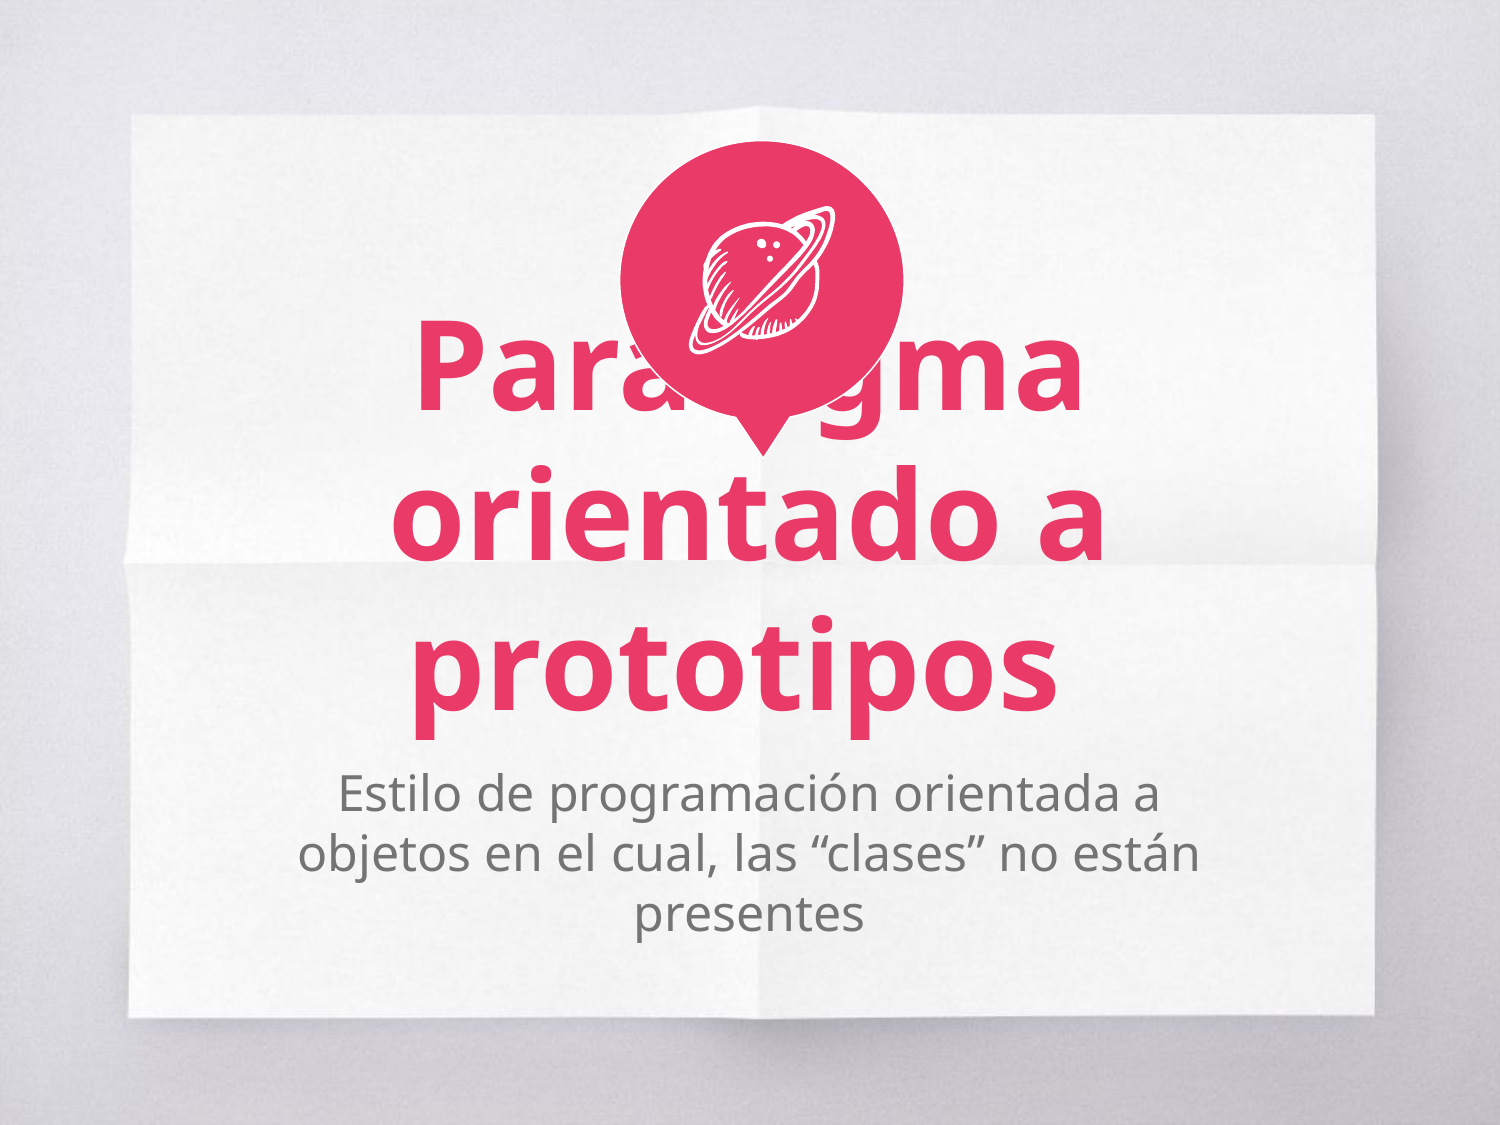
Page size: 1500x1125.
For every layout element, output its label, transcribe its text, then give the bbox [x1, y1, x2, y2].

title Paradigma orientado a prototipos [112, 496, 1388, 750]
picture [0, 0, 1500, 1125]
text_box [688, 206, 836, 355]
text_box [619, 140, 905, 459]
subtitle Estilo de programación orientada a objetos en el cual, las “clases” no están presentes [232, 746, 1268, 918]
